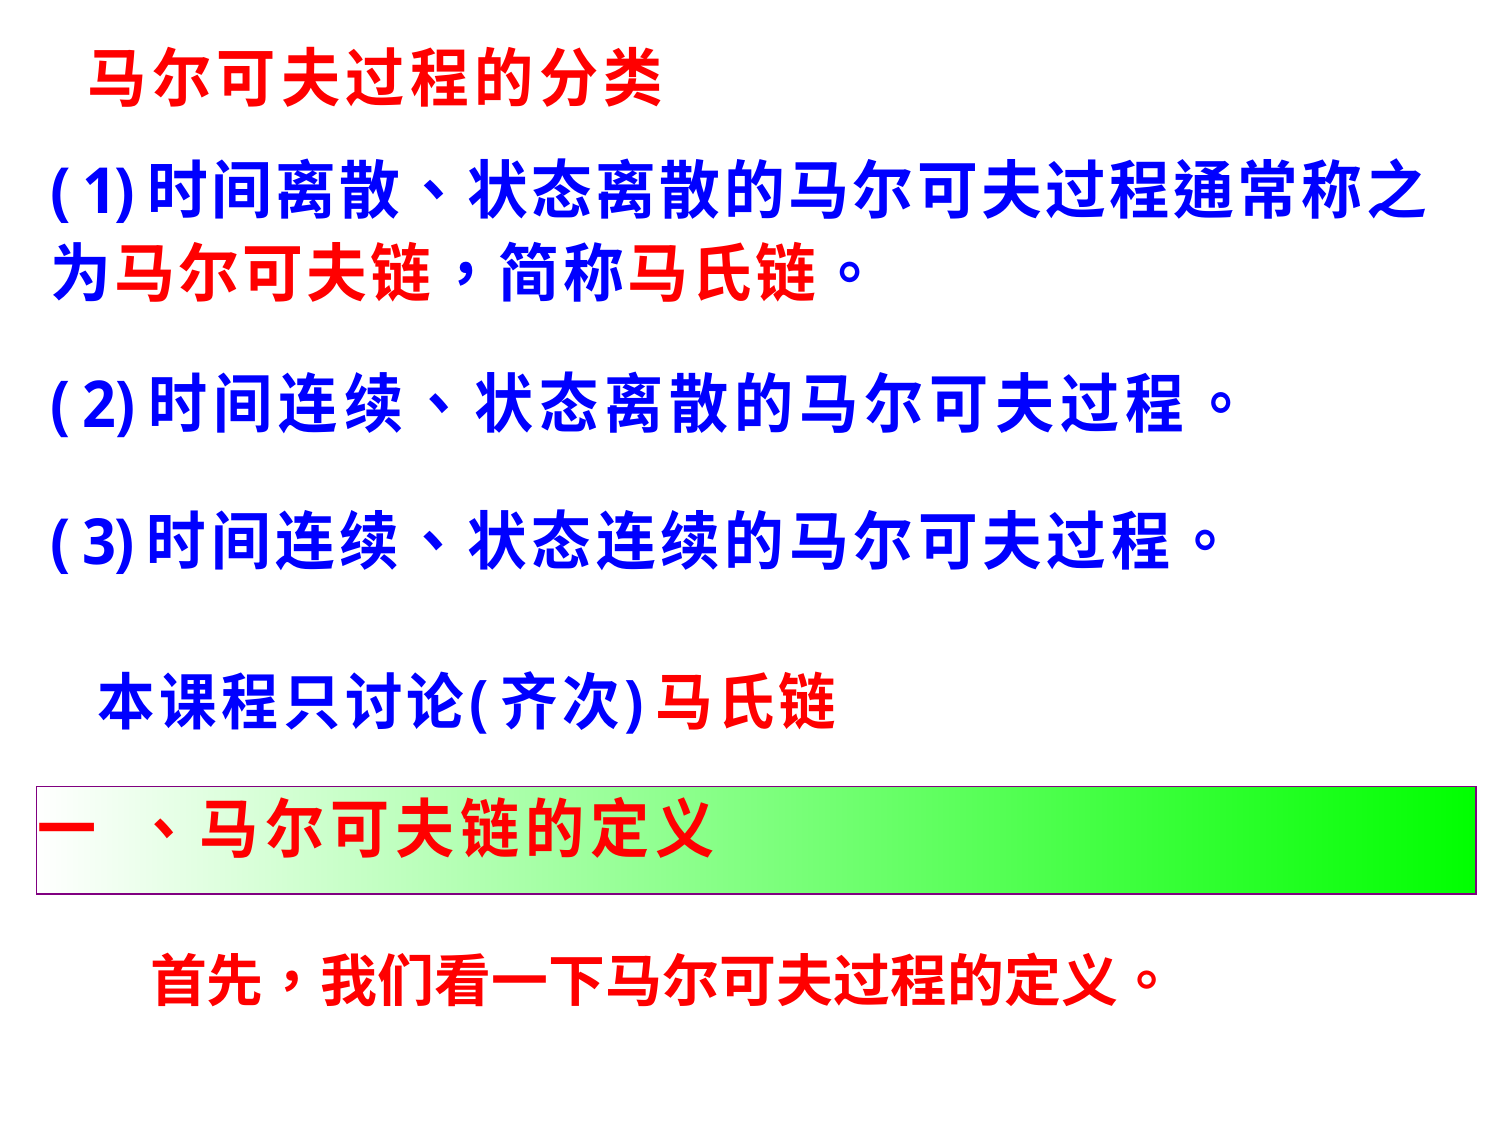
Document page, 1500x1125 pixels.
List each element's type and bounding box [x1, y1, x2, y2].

text_box [149, 937, 1265, 1066]
text_box [87, 37, 758, 122]
text_box [37, 662, 1034, 781]
text_box [37, 787, 1476, 894]
text_box [49, 362, 1410, 451]
text_box [49, 499, 1243, 615]
text_box [49, 149, 1459, 322]
